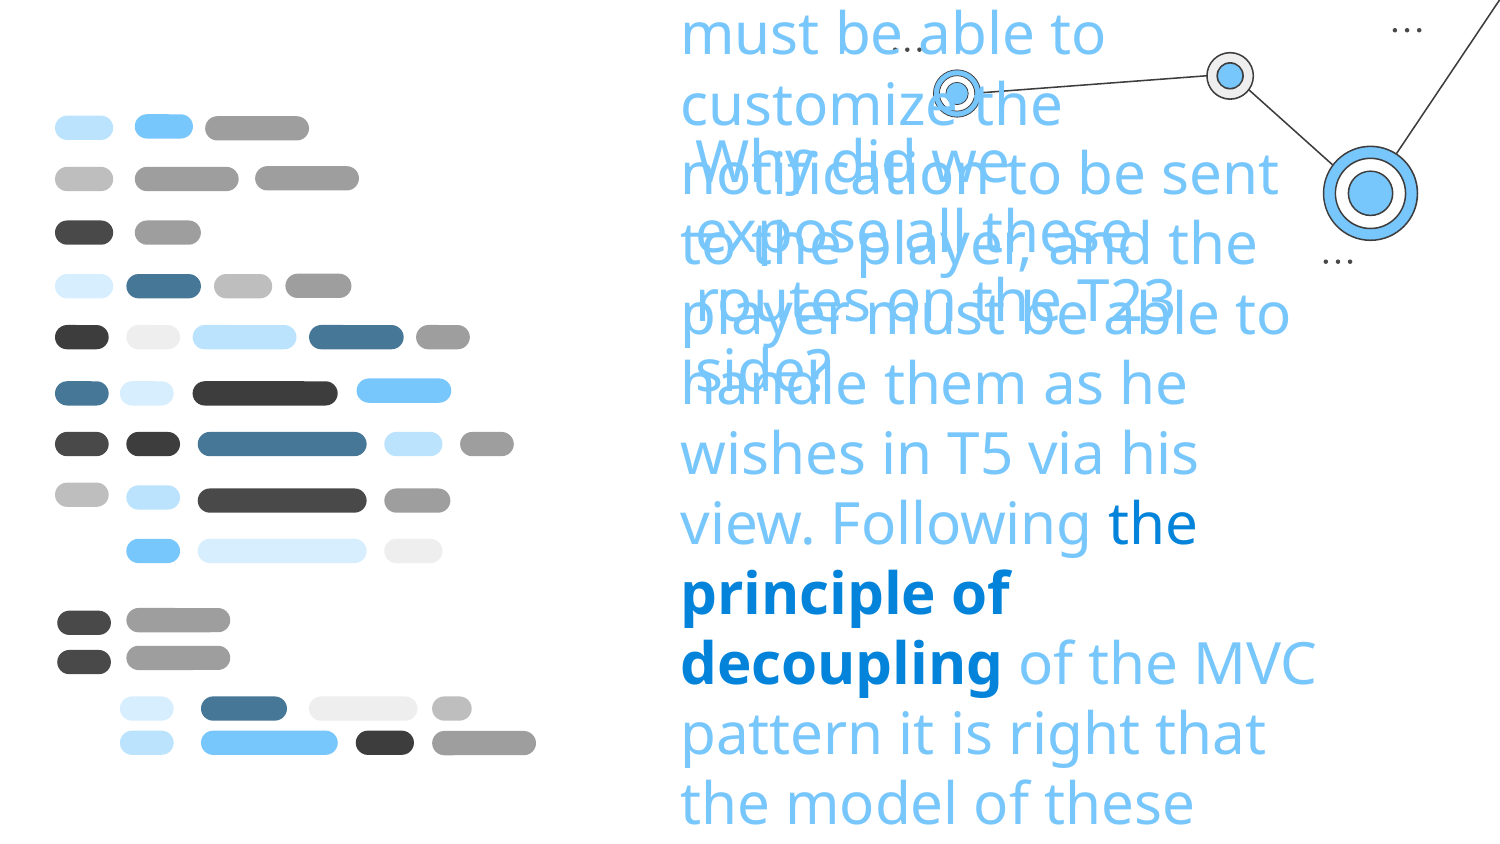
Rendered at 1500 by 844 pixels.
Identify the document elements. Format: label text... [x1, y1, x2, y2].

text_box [54, 113, 537, 756]
subtitle Why did we expose all these routes on the T23 side? [680, 190, 1216, 338]
subtitle Notifications are saved in T23, but any feature must be able to customize the notification to be sent to the player, and the player must be able to handle them as he wishes in T5 via his view. Following the principle of decoupling of the MVC pattern it is right that the model of these should be separate from their view, moreover this choice is driven by the need for modifiability of our application. [665, 369, 1343, 744]
